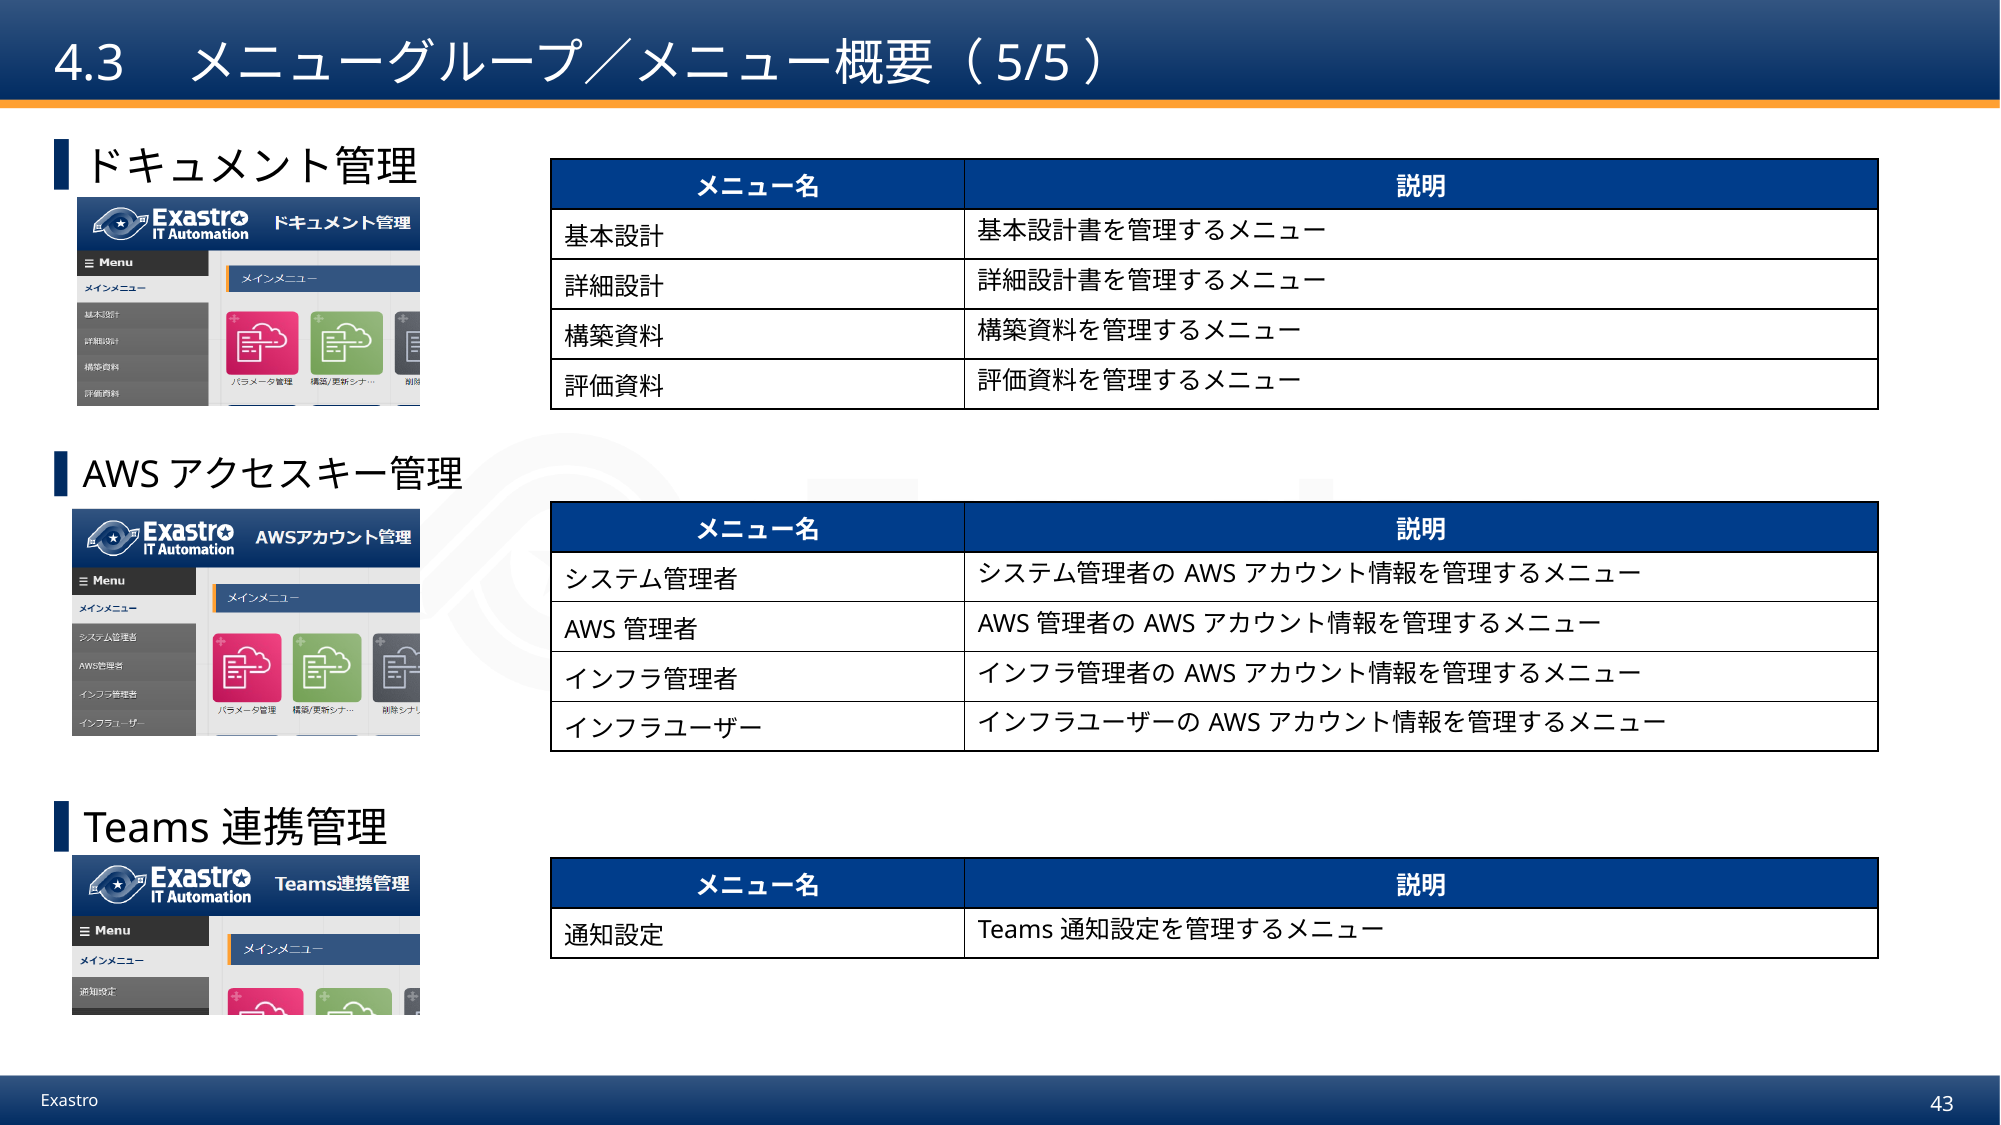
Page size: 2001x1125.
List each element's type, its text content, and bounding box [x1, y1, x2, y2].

table_header メニュー名 [552, 160, 964, 208]
text_box ドキュメント管理 [39, 125, 528, 220]
table_cell システム管理者 [552, 553, 964, 601]
table_header 説明 [965, 160, 1877, 208]
table_cell 評価資料を管理するメニュー [965, 360, 1877, 408]
table_cell 詳細設計書を管理するメニュー [965, 260, 1877, 308]
table_header メニュー名 [552, 859, 964, 907]
table_cell 評価資料 [552, 360, 964, 408]
table_header 説明 [965, 859, 1877, 907]
table_cell 構築資料 [552, 310, 964, 358]
table_header メニュー名 [552, 503, 964, 551]
table_cell インフラユーザー [552, 702, 964, 750]
picture [0, 0, 2000, 1125]
table_cell 通知設定 [552, 909, 964, 957]
table_cell AWS管理者のAWSアカウント情報を管理するメニュー [965, 602, 1877, 651]
table_cell 構築資料を管理するメニュー [965, 310, 1877, 358]
table_header 説明 [965, 503, 1877, 551]
table_cell AWS管理者 [552, 602, 964, 651]
table_cell 基本設計書を管理するメニュー [965, 210, 1877, 258]
table_cell 基本設計 [552, 210, 964, 258]
list AWSアクセスキー管理 [39, 442, 528, 538]
table_cell 詳細設計 [552, 260, 964, 308]
title 4.3 メニューグループ／メニュー概要（5/5） [39, 18, 1961, 96]
table_cell インフラ管理者 [552, 652, 964, 701]
table_cell Teams通知設定を管理するメニュー [965, 909, 1877, 957]
table_cell インフラユーザーのAWSアカウント情報を管理するメニュー [965, 702, 1877, 750]
table_cell システム管理者のAWSアカウント情報を管理するメニュー [965, 553, 1877, 601]
table_cell インフラ管理者のAWSアカウント情報を管理するメニュー [965, 652, 1877, 701]
text_box Teams連携管理 [39, 786, 528, 882]
